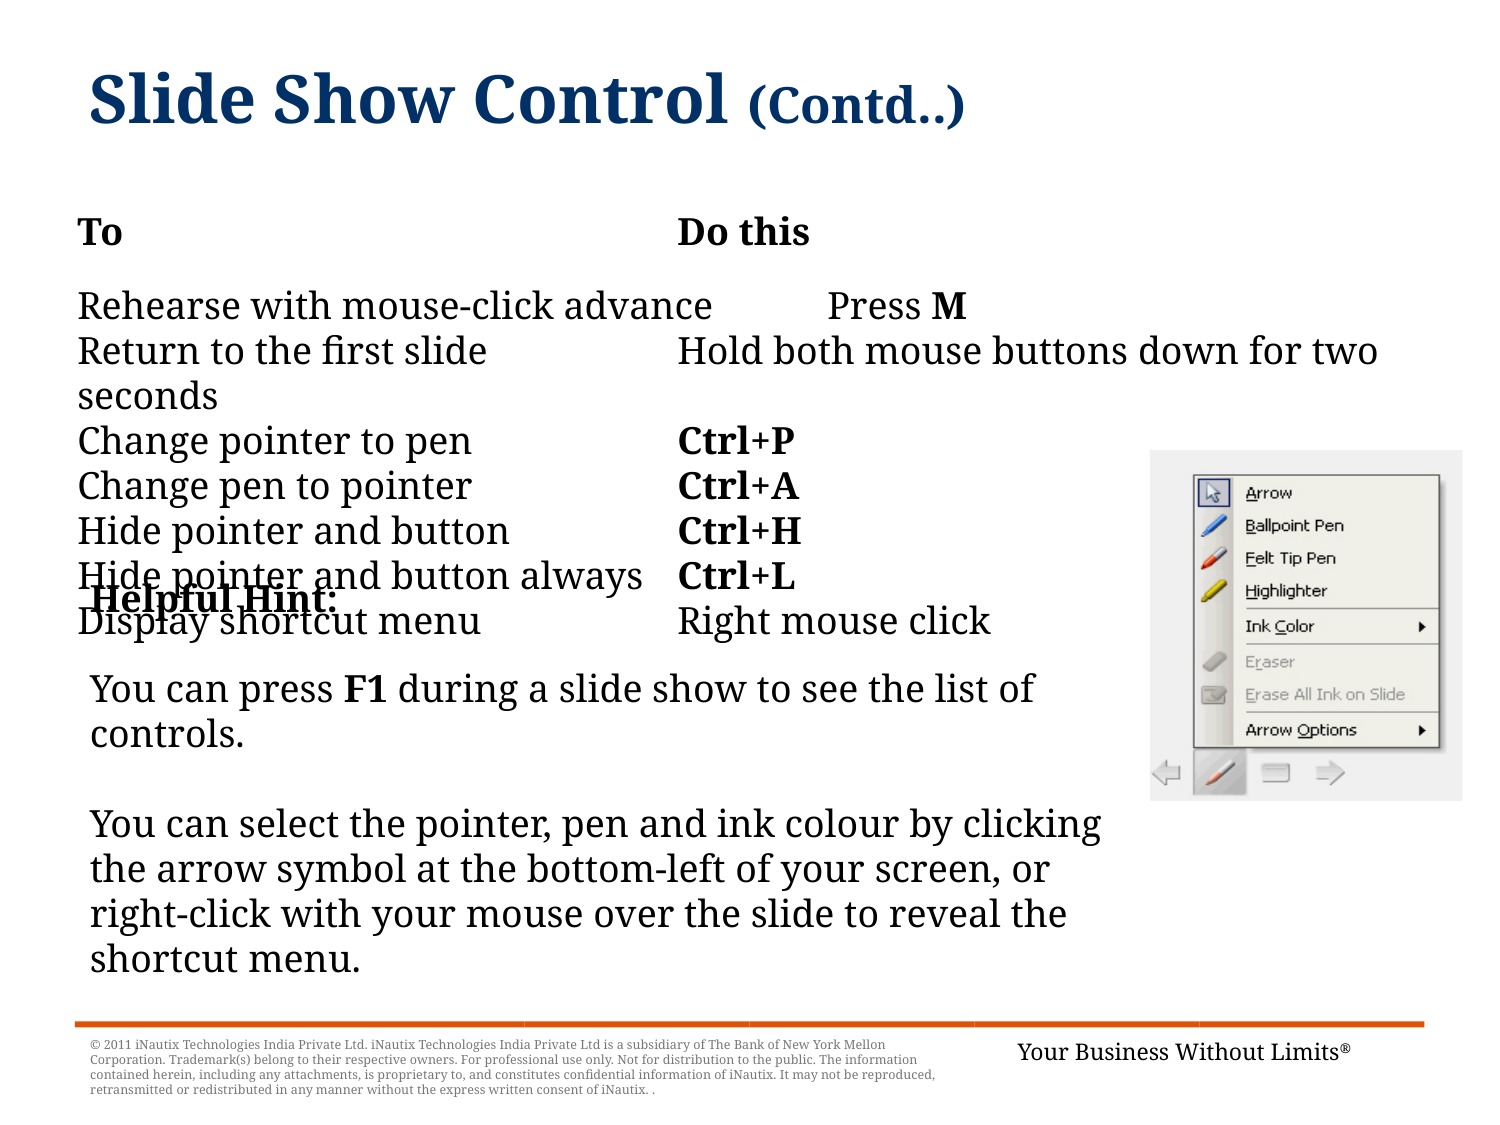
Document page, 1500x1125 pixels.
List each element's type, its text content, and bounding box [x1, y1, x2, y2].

text_box Slide Show Control (Contd..) [75, 49, 1463, 145]
text_box To Do this Rehearse with mouse-click advance Press M Return to the first slide Hold both mouse buttons down for two seconds Change pointer to pen Ctrl+P Change pen to pointer Ctrl+A Hide pointer and button Ctrl+H Hide pointer and button always Ctrl+L Display shortcut menu Right mouse click [62, 200, 1438, 650]
text_box Helpful Hint: You can press F1 during a slide show to see the list of controls. You can select the pointer, pen and ink colour by clicking the arrow symbol at the bottom-left of your screen, or right-click with your mouse over the slide to reveal the shortcut menu. [75, 567, 1150, 988]
picture [1149, 449, 1463, 801]
